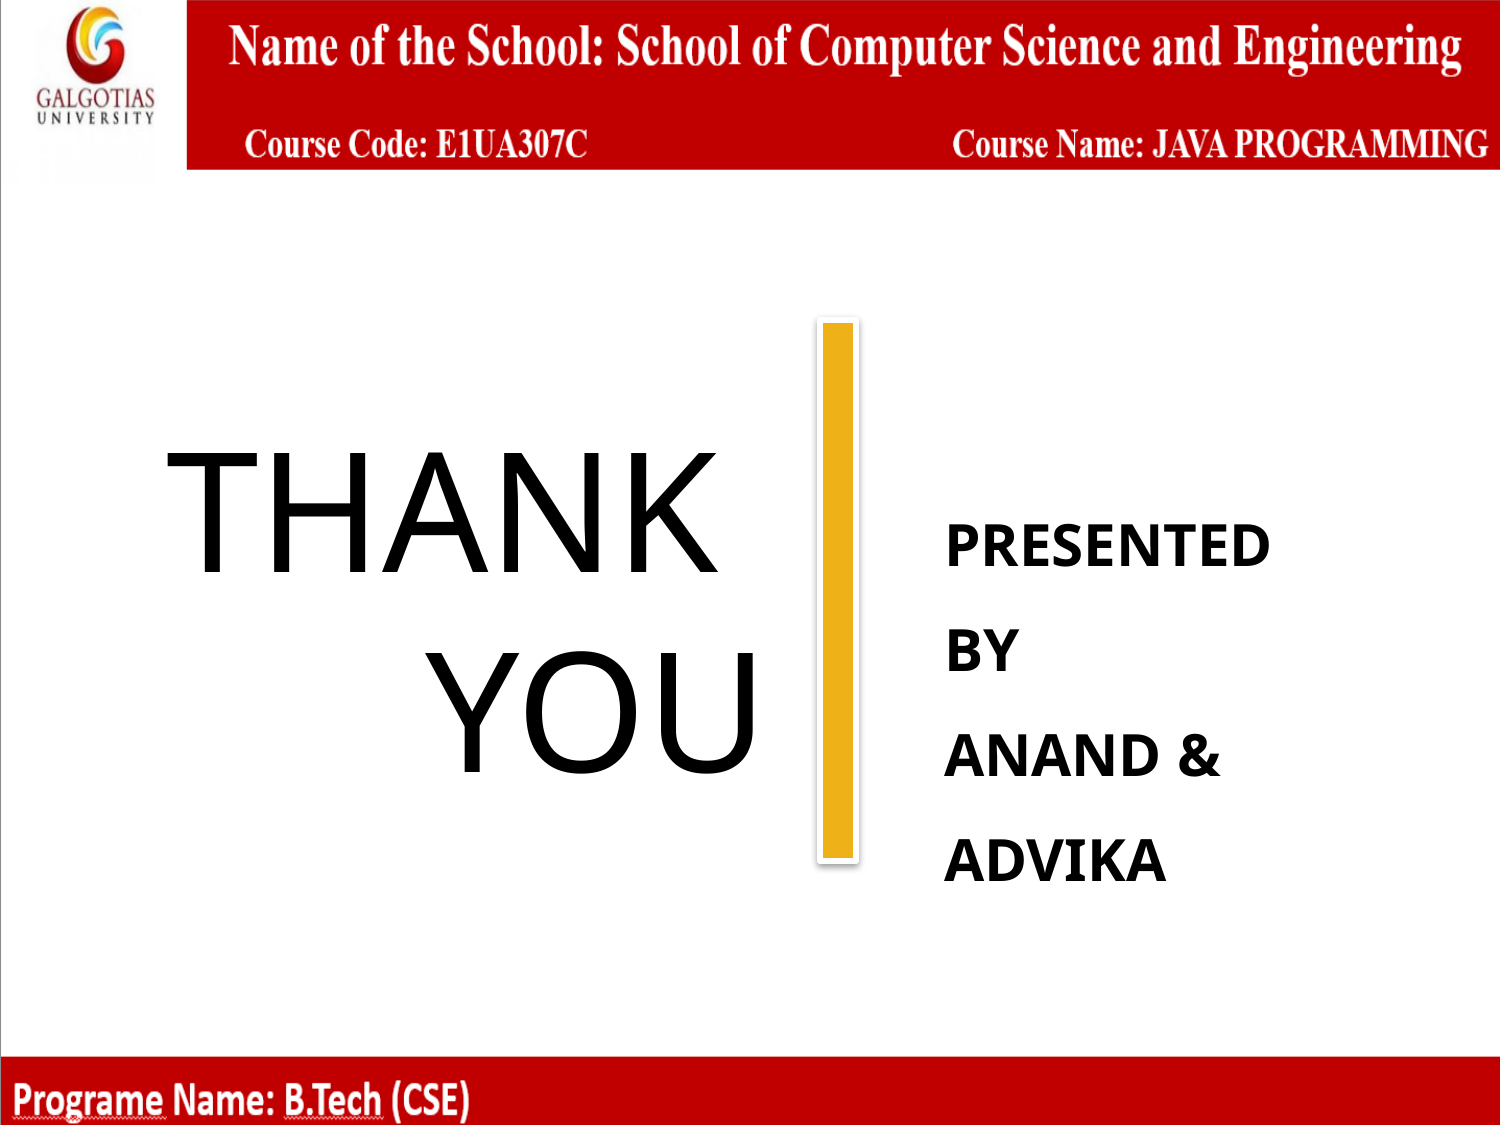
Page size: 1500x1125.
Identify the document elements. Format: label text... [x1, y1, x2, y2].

picture [0, 0, 1500, 1125]
text_box PRESENTED BY ANAND & ADVIKA [929, 465, 1327, 901]
text_box THANK YOU [151, 398, 812, 813]
text_box [817, 317, 859, 864]
